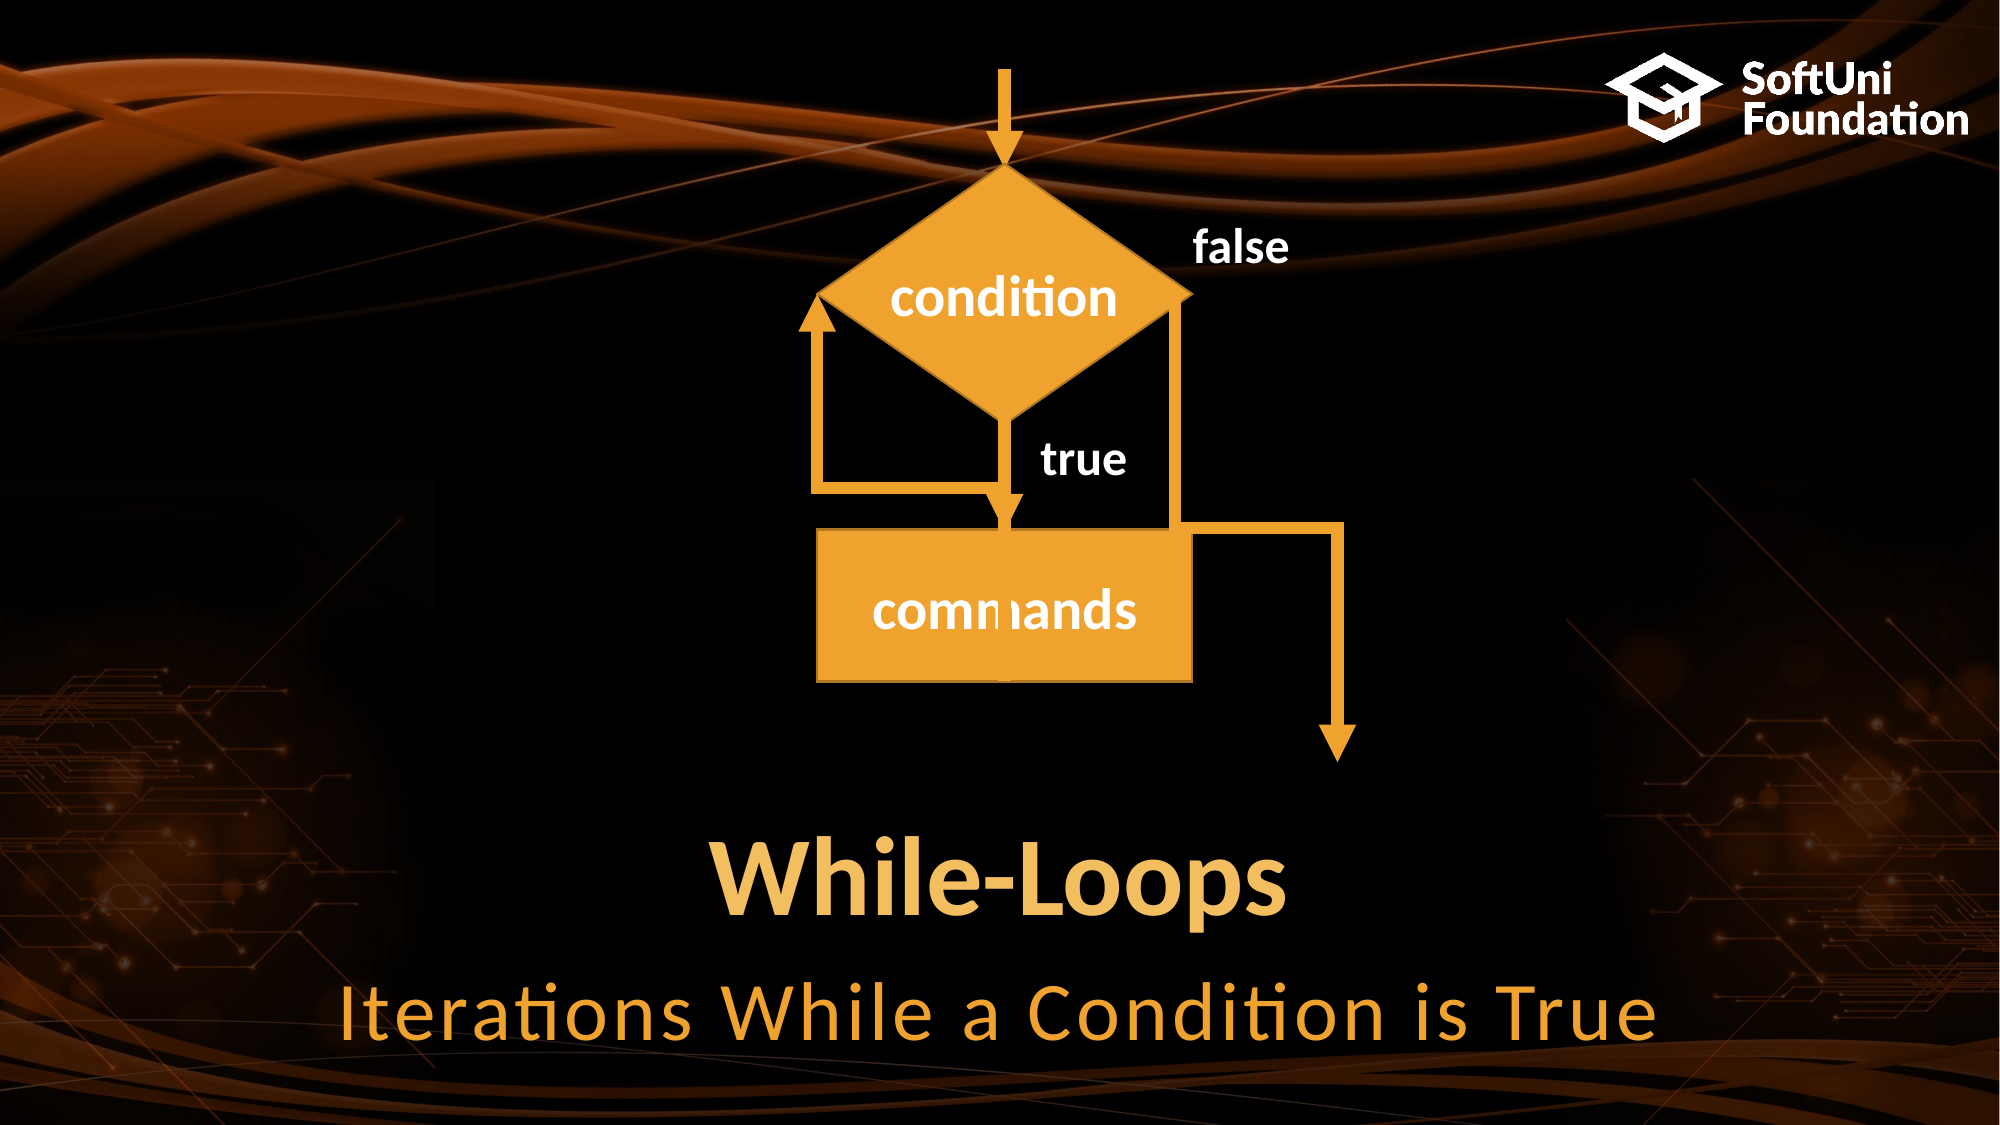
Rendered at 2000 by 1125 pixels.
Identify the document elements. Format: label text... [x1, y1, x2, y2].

title While-Loops [192, 818, 1806, 946]
picture [0, 0, 2000, 1125]
list Iterations While a Condition is True [192, 946, 1806, 1060]
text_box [817, 68, 1338, 763]
